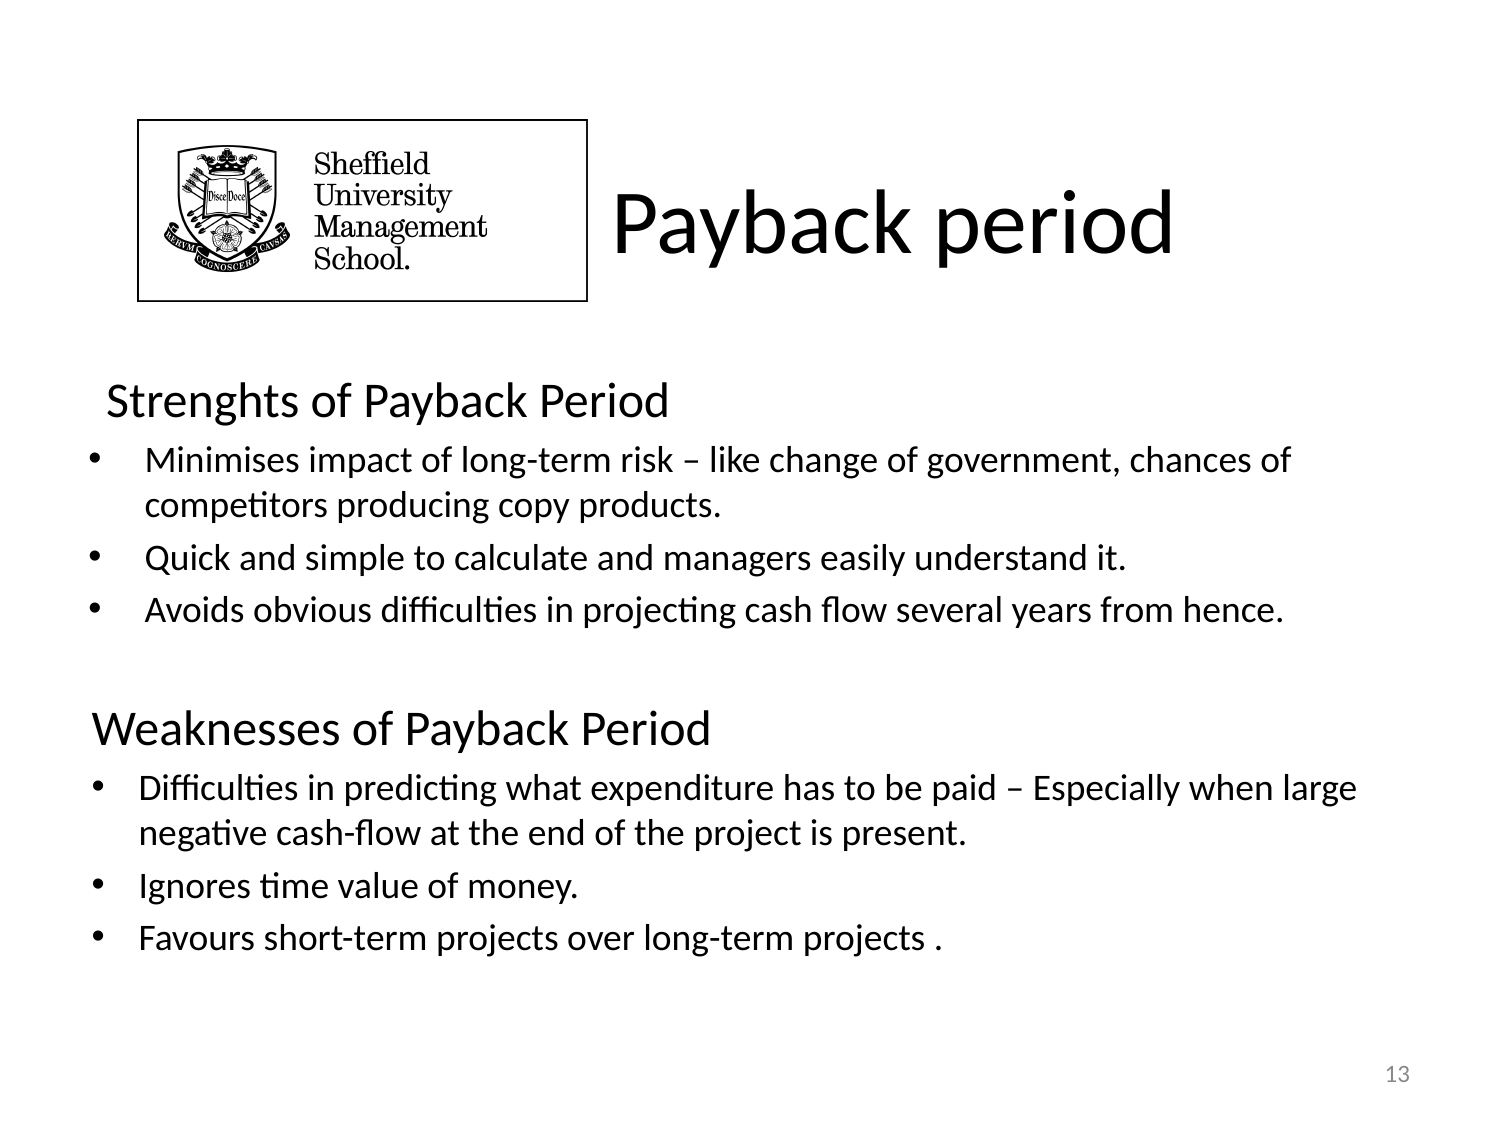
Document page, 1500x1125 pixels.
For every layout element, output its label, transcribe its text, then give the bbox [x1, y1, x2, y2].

title Payback period [596, 123, 1319, 311]
list Strenghts of Payback Period Minimises impact of long-term risk – like change of government, chances of competitors producing copy products. Quick and simple to calculate and managers easily understand it. Avoids obvious difficulties in projecting cash flow several years from hence. [73, 360, 1424, 1103]
slide_number 13 [1074, 1042, 1425, 1103]
picture [137, 119, 588, 302]
text_box Weaknesses of Payback Period Difficulties in predicting what expenditure has to be paid – Especially when large negative cash-flow at the end of the project is present. Ignores time value of money. Favours short-term projects over long-term projects . [76, 688, 1427, 1043]
